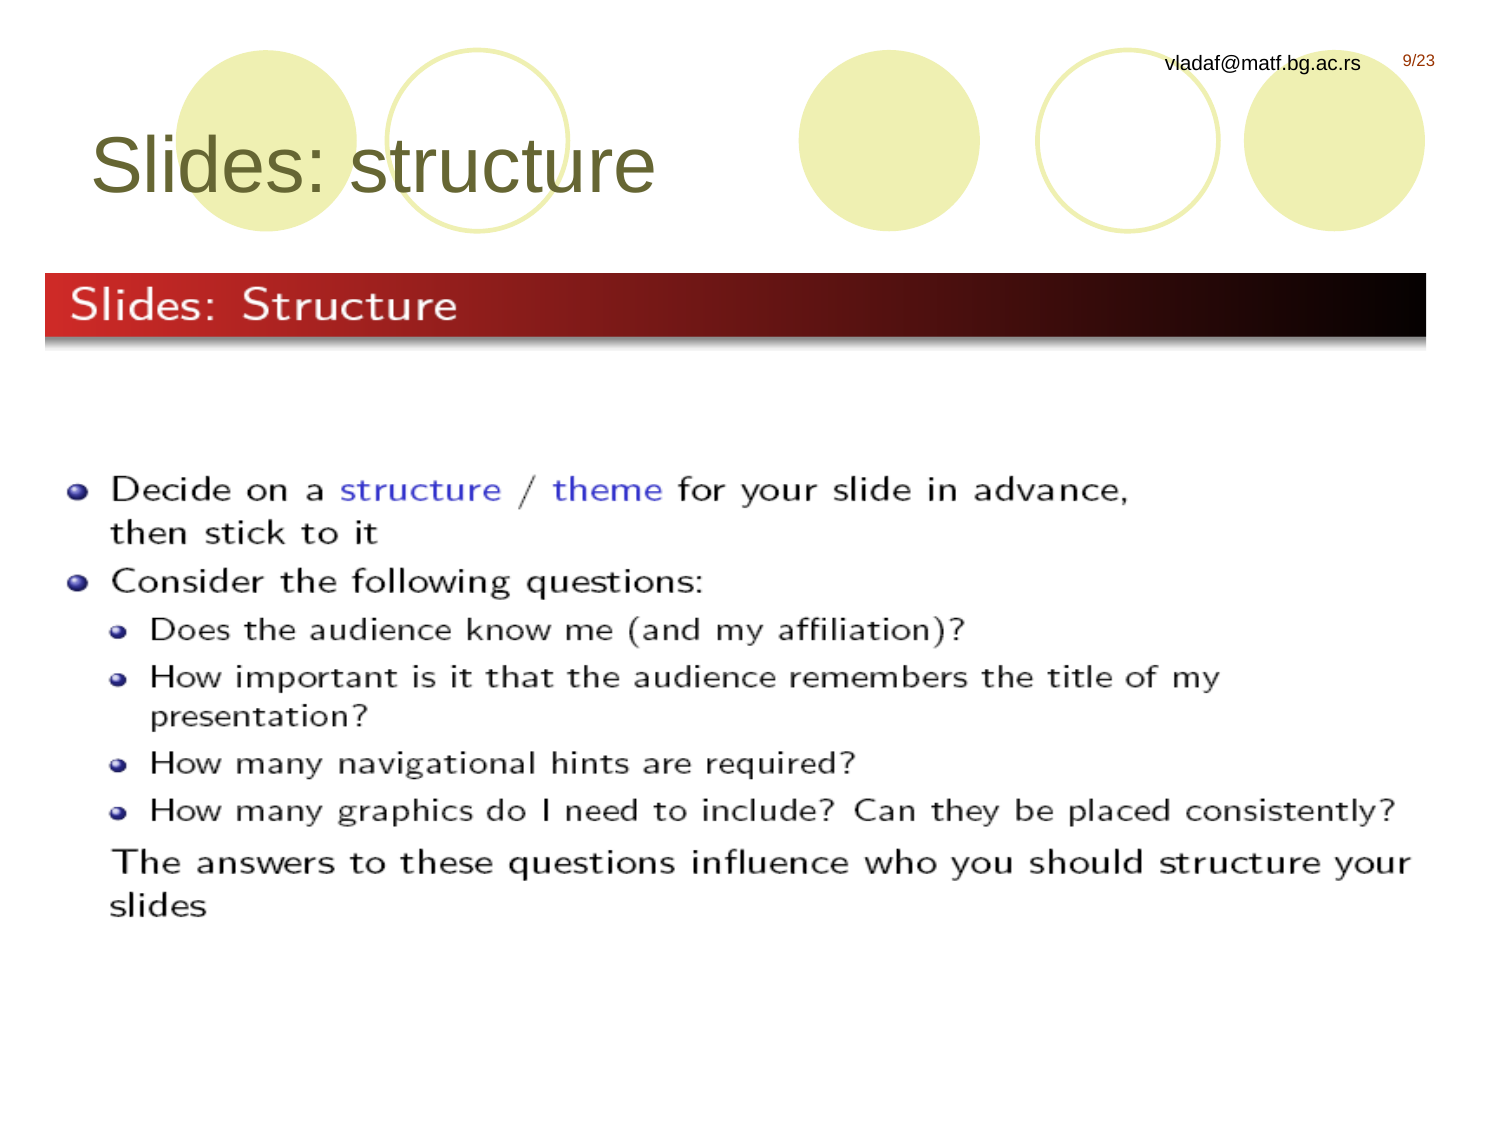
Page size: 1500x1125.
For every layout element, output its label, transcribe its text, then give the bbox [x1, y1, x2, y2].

picture [44, 273, 1427, 994]
title Slides: structure [75, 90, 1425, 233]
